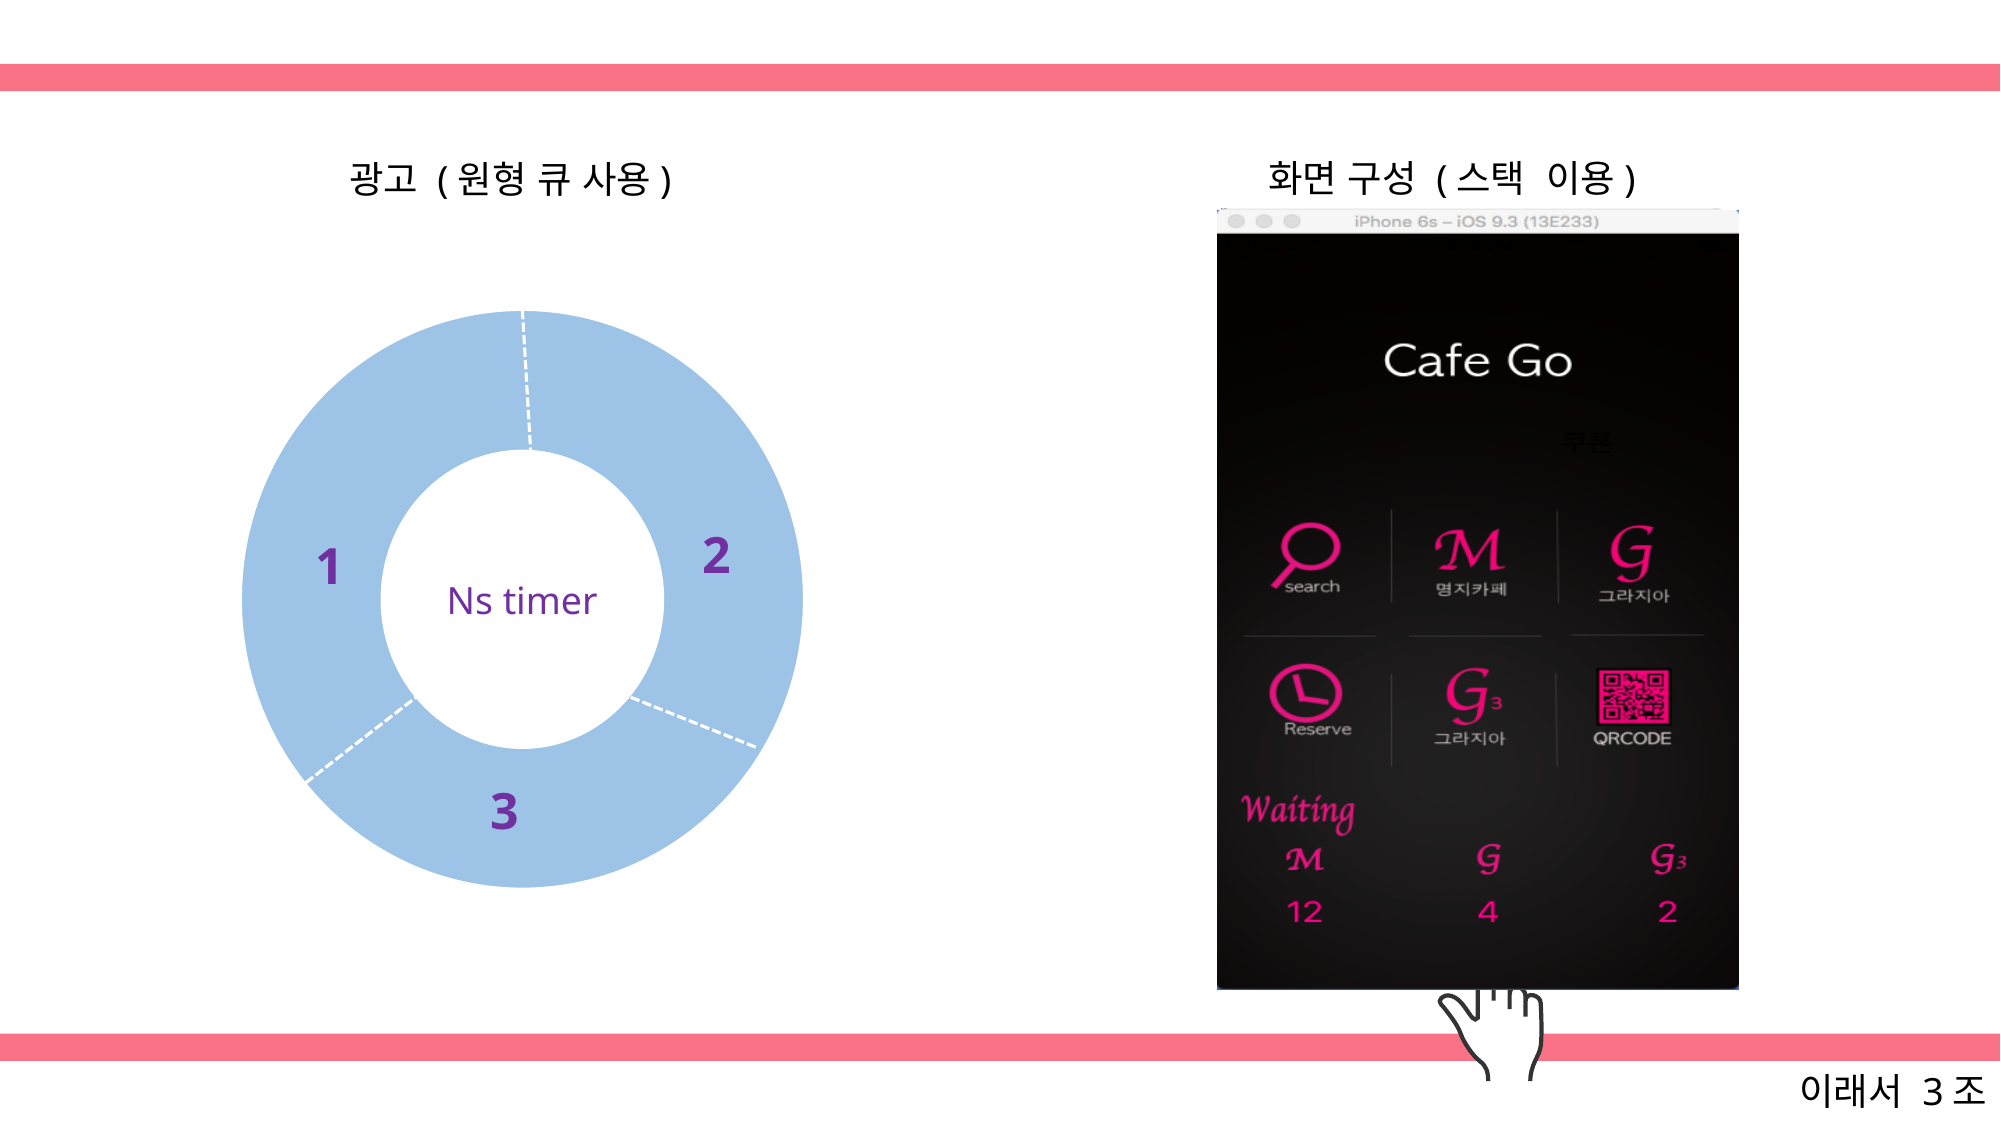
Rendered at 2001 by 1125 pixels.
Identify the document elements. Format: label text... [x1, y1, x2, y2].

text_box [618, 692, 756, 748]
text_box 화면 구성 (스택 이용) [1253, 147, 1651, 208]
text_box 2 [687, 516, 746, 591]
text_box [0, 1033, 1437, 1062]
picture [1217, 208, 1739, 990]
text_box [1543, 1033, 2000, 1062]
text_box Ns timer [239, 308, 530, 779]
text_box 3 [475, 771, 535, 847]
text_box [1437, 990, 1543, 1082]
text_box 1 [301, 526, 360, 602]
text_box 광고 (원형 큐 사용) [334, 148, 687, 209]
text_box [0, 63, 2000, 92]
text_box Ns timer [306, 309, 805, 890]
text_box 이래서 3조 [1784, 1061, 2000, 1121]
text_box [522, 309, 534, 498]
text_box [300, 692, 422, 787]
